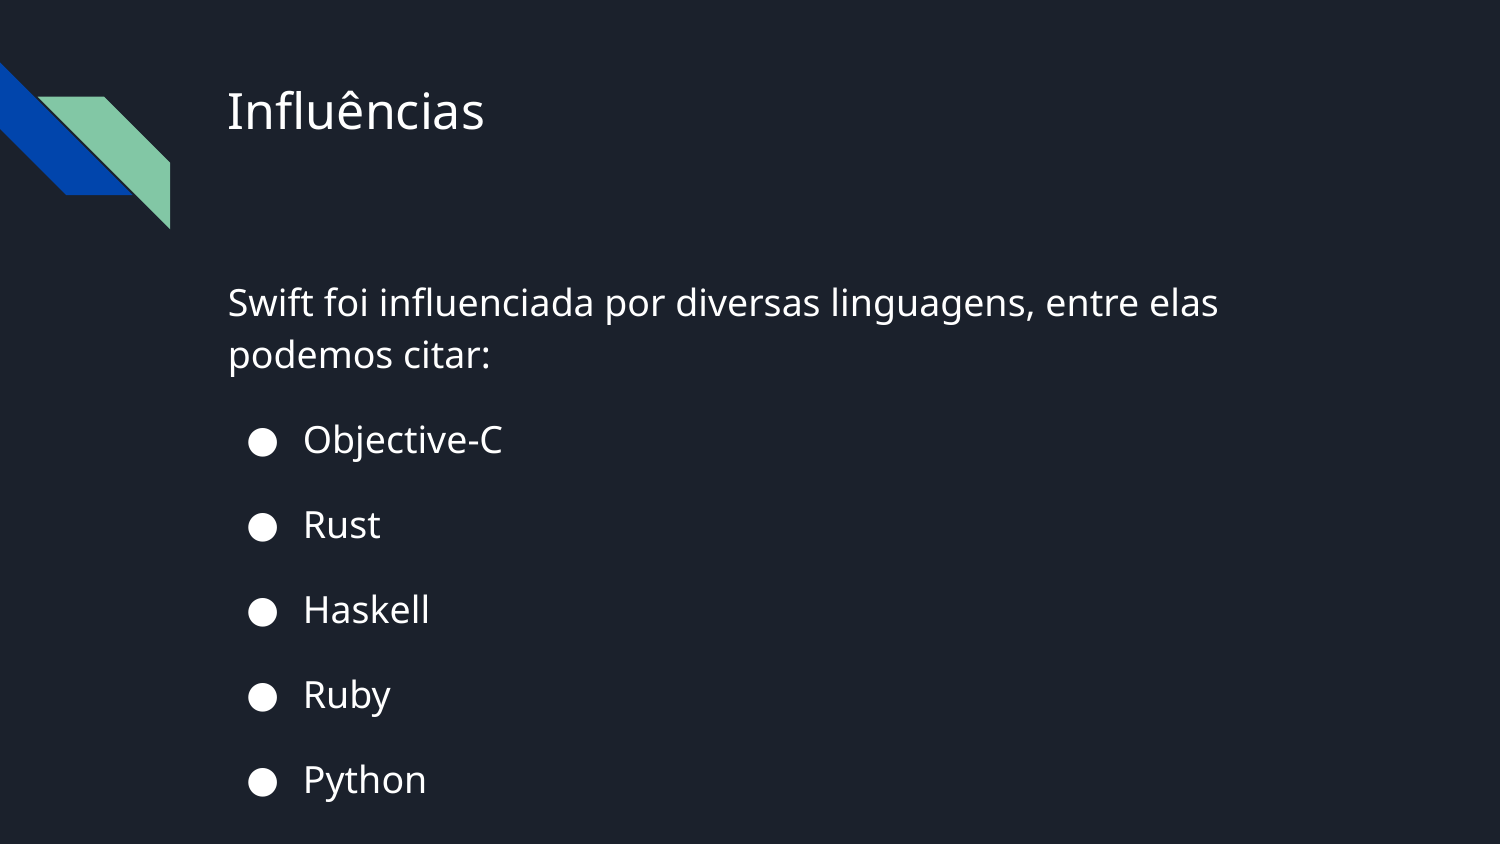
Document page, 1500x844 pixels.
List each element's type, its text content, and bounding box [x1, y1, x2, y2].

list Swift foi influenciada por diversas linguagens, entre elas podemos citar: Objective-C Rust Haskell Ruby Python C++ [212, 257, 1368, 735]
title Influências [212, 64, 1368, 215]
